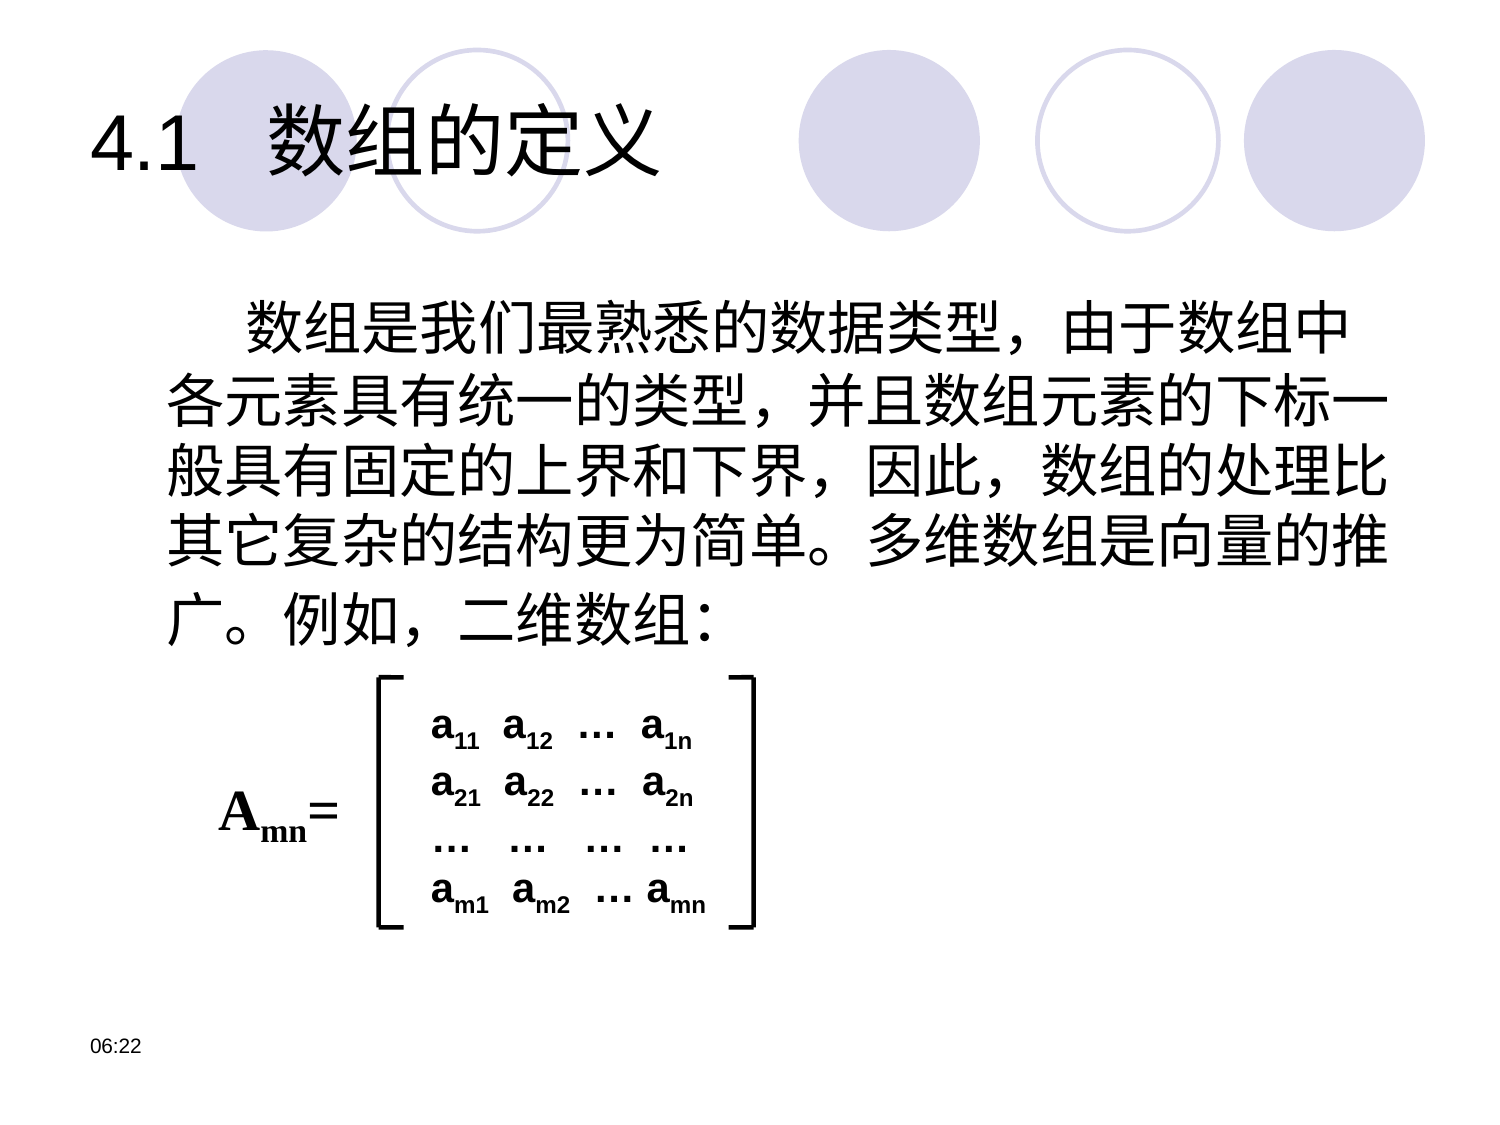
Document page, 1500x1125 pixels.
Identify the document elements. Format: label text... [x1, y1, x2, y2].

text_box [203, 677, 792, 928]
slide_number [75, 1025, 425, 1100]
title 4.1 数组的定义 [75, 45, 1425, 233]
list 数组是我们最熟悉的数据类型，由于数组中各元素具有统一的类型，并且数组元素的下标一般具有固定的上界和下界，因此，数组的处理比其它复杂的结构更为简单。多维数组是向量的推广。例如，二维数组： [95, 266, 1407, 974]
